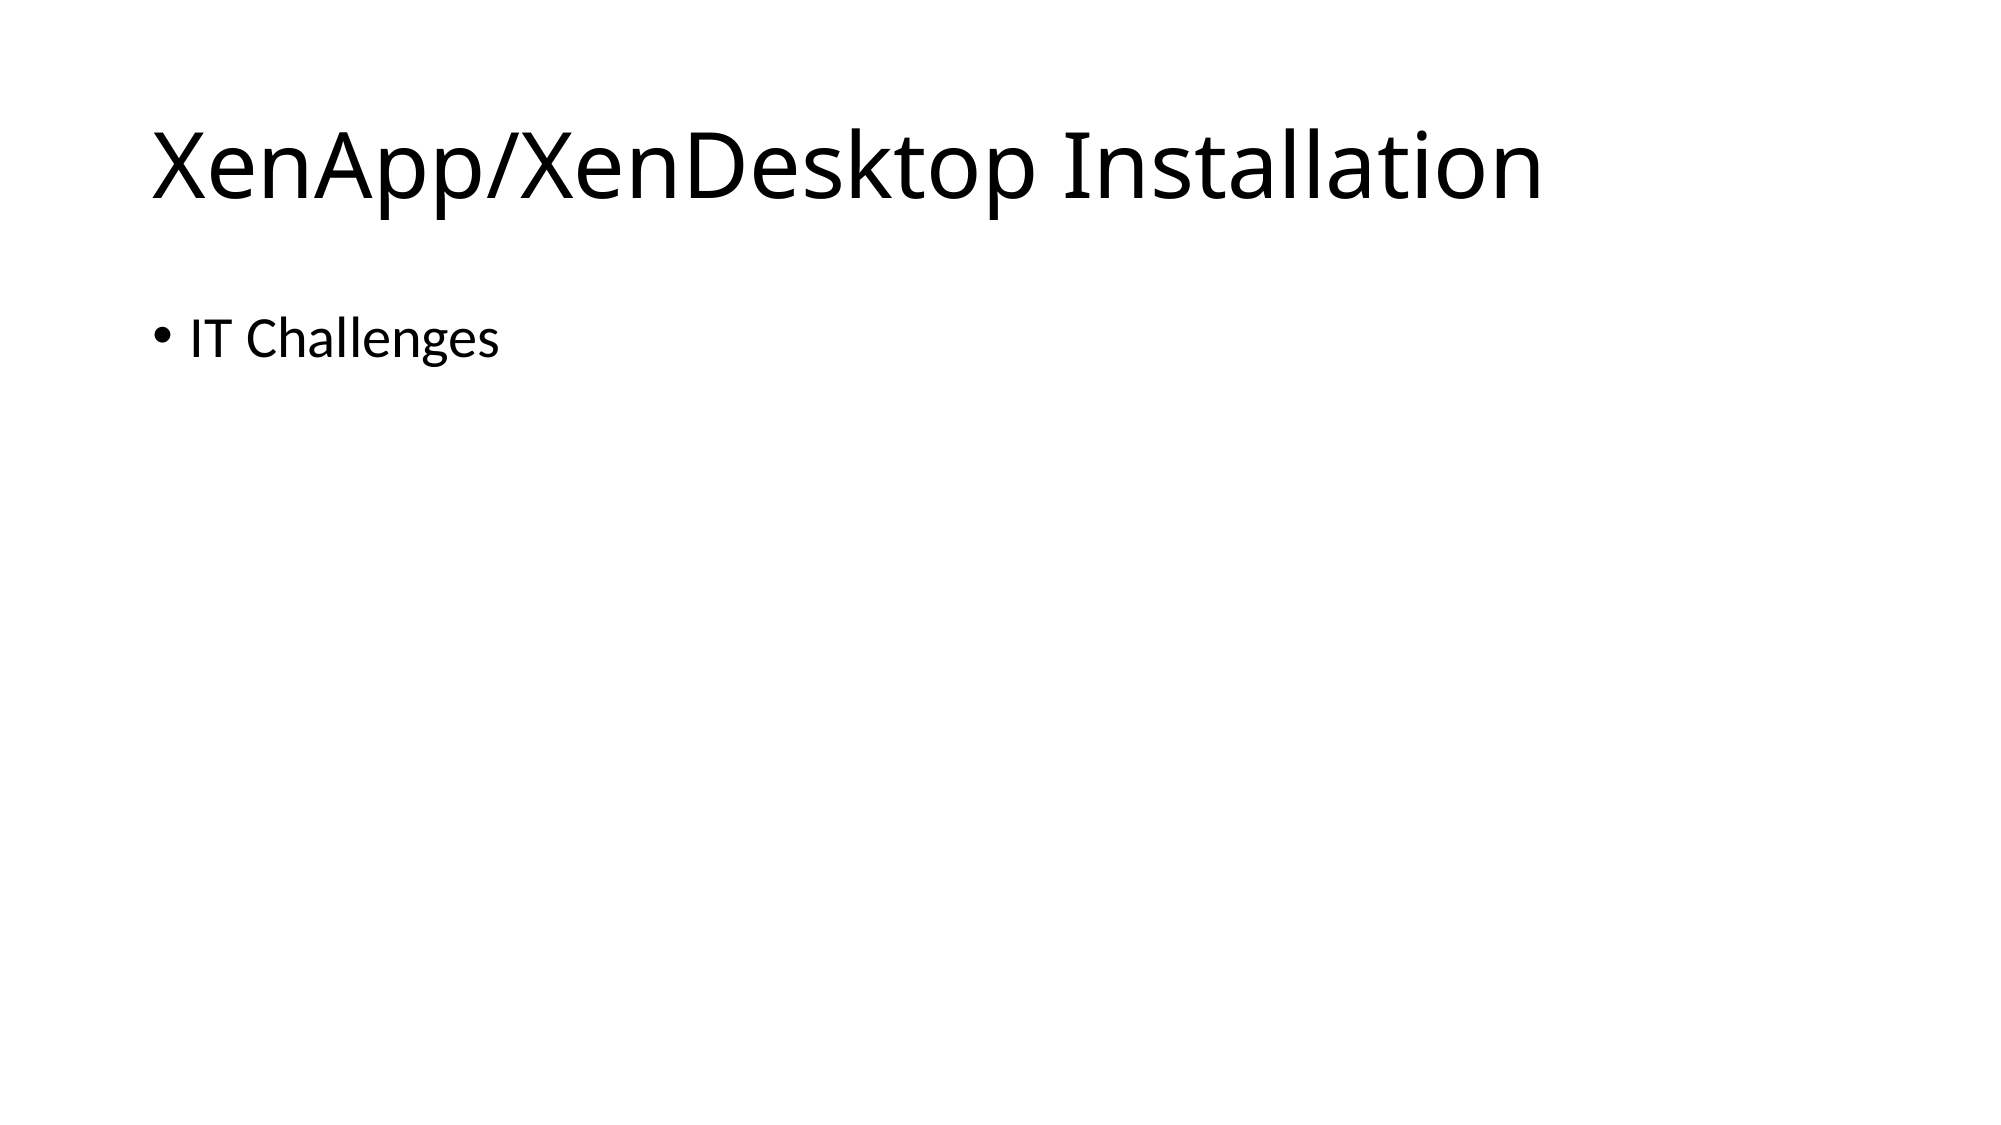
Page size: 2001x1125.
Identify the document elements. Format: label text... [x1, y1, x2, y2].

title XenApp/XenDesktop Installation [137, 59, 1863, 278]
list IT Challenges [137, 299, 1863, 1014]
